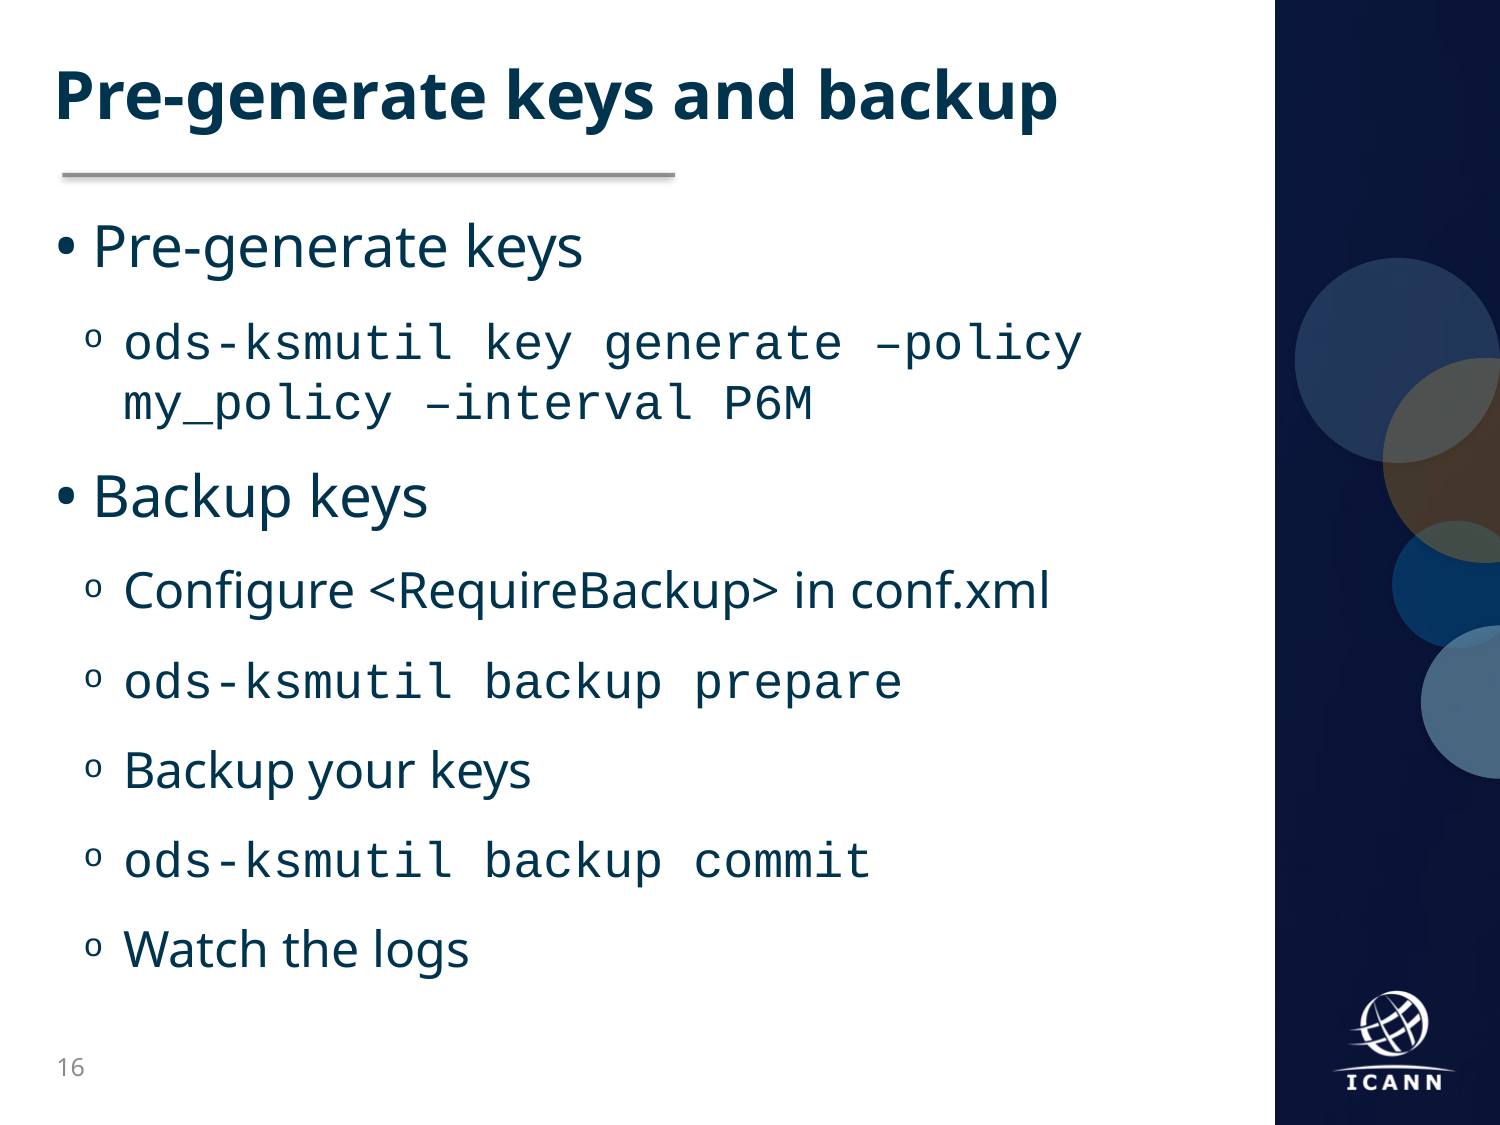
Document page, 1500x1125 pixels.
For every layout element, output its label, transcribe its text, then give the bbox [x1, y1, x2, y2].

picture [1275, 0, 1500, 1125]
list Pre-generate keys ods-ksmutil key generate –policy my_policy –interval P6M Backup keys Configure <RequireBackup> in conf.xml ods-ksmutil backup prepare Backup your keys ods-ksmutil backup commit Watch the logs [24, 206, 1250, 1038]
list Pre-generate keys and backup [24, 50, 1250, 150]
slide_number 16 [24, 1037, 100, 1100]
